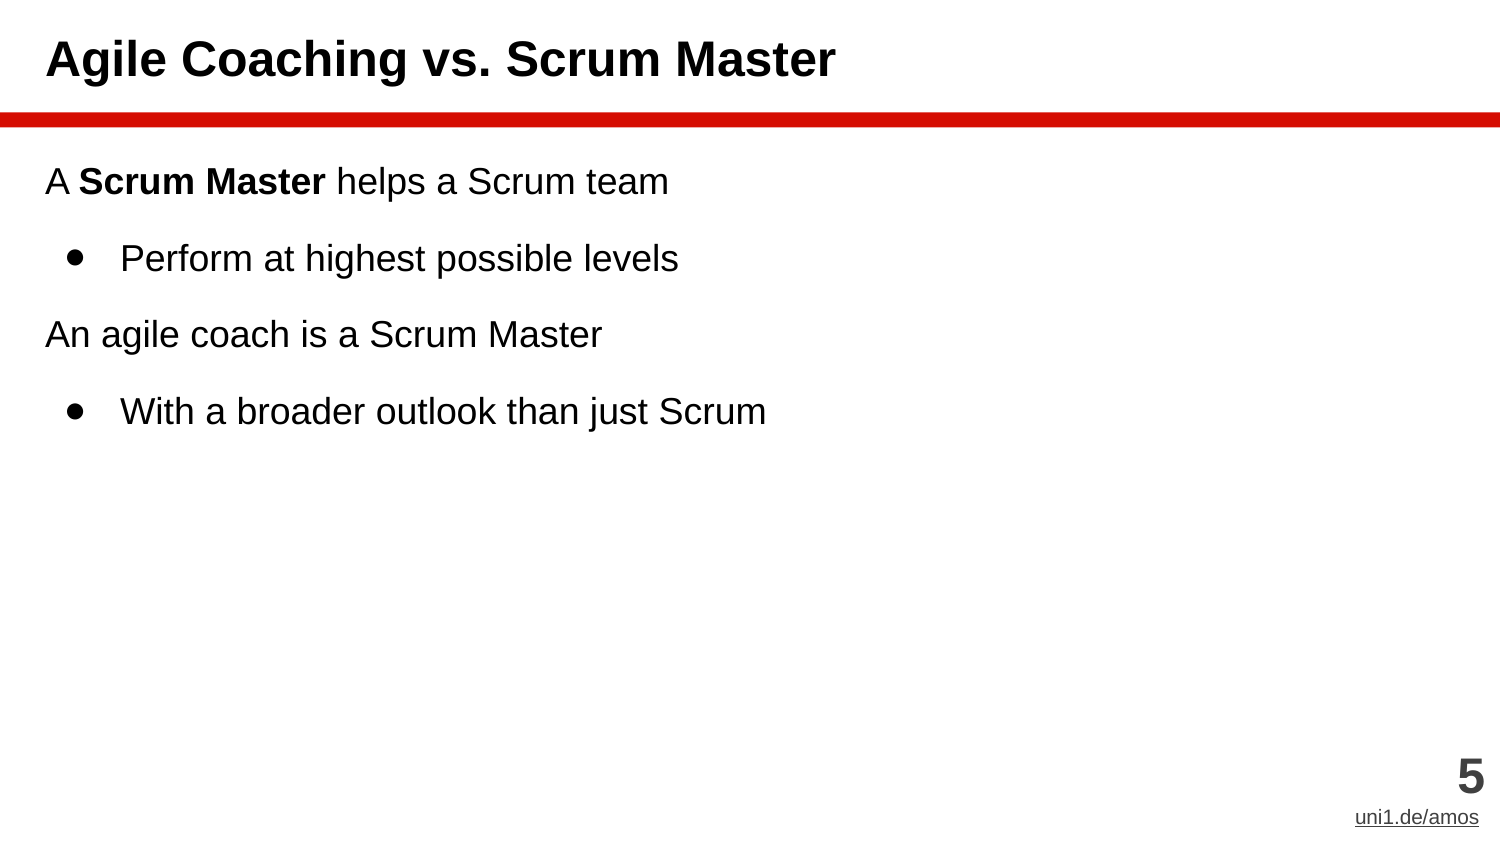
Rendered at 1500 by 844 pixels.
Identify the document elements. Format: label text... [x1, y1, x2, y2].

slide_number ‹#› uni1.de/amos [1200, 693, 1500, 844]
title Agile Coaching vs. Scrum Master [0, 0, 1500, 113]
list A Scrum Master helps a Scrum team Perform at highest possible levels An agile coach is a Scrum Master With a broader outlook than just Scrum [45, 150, 1455, 825]
